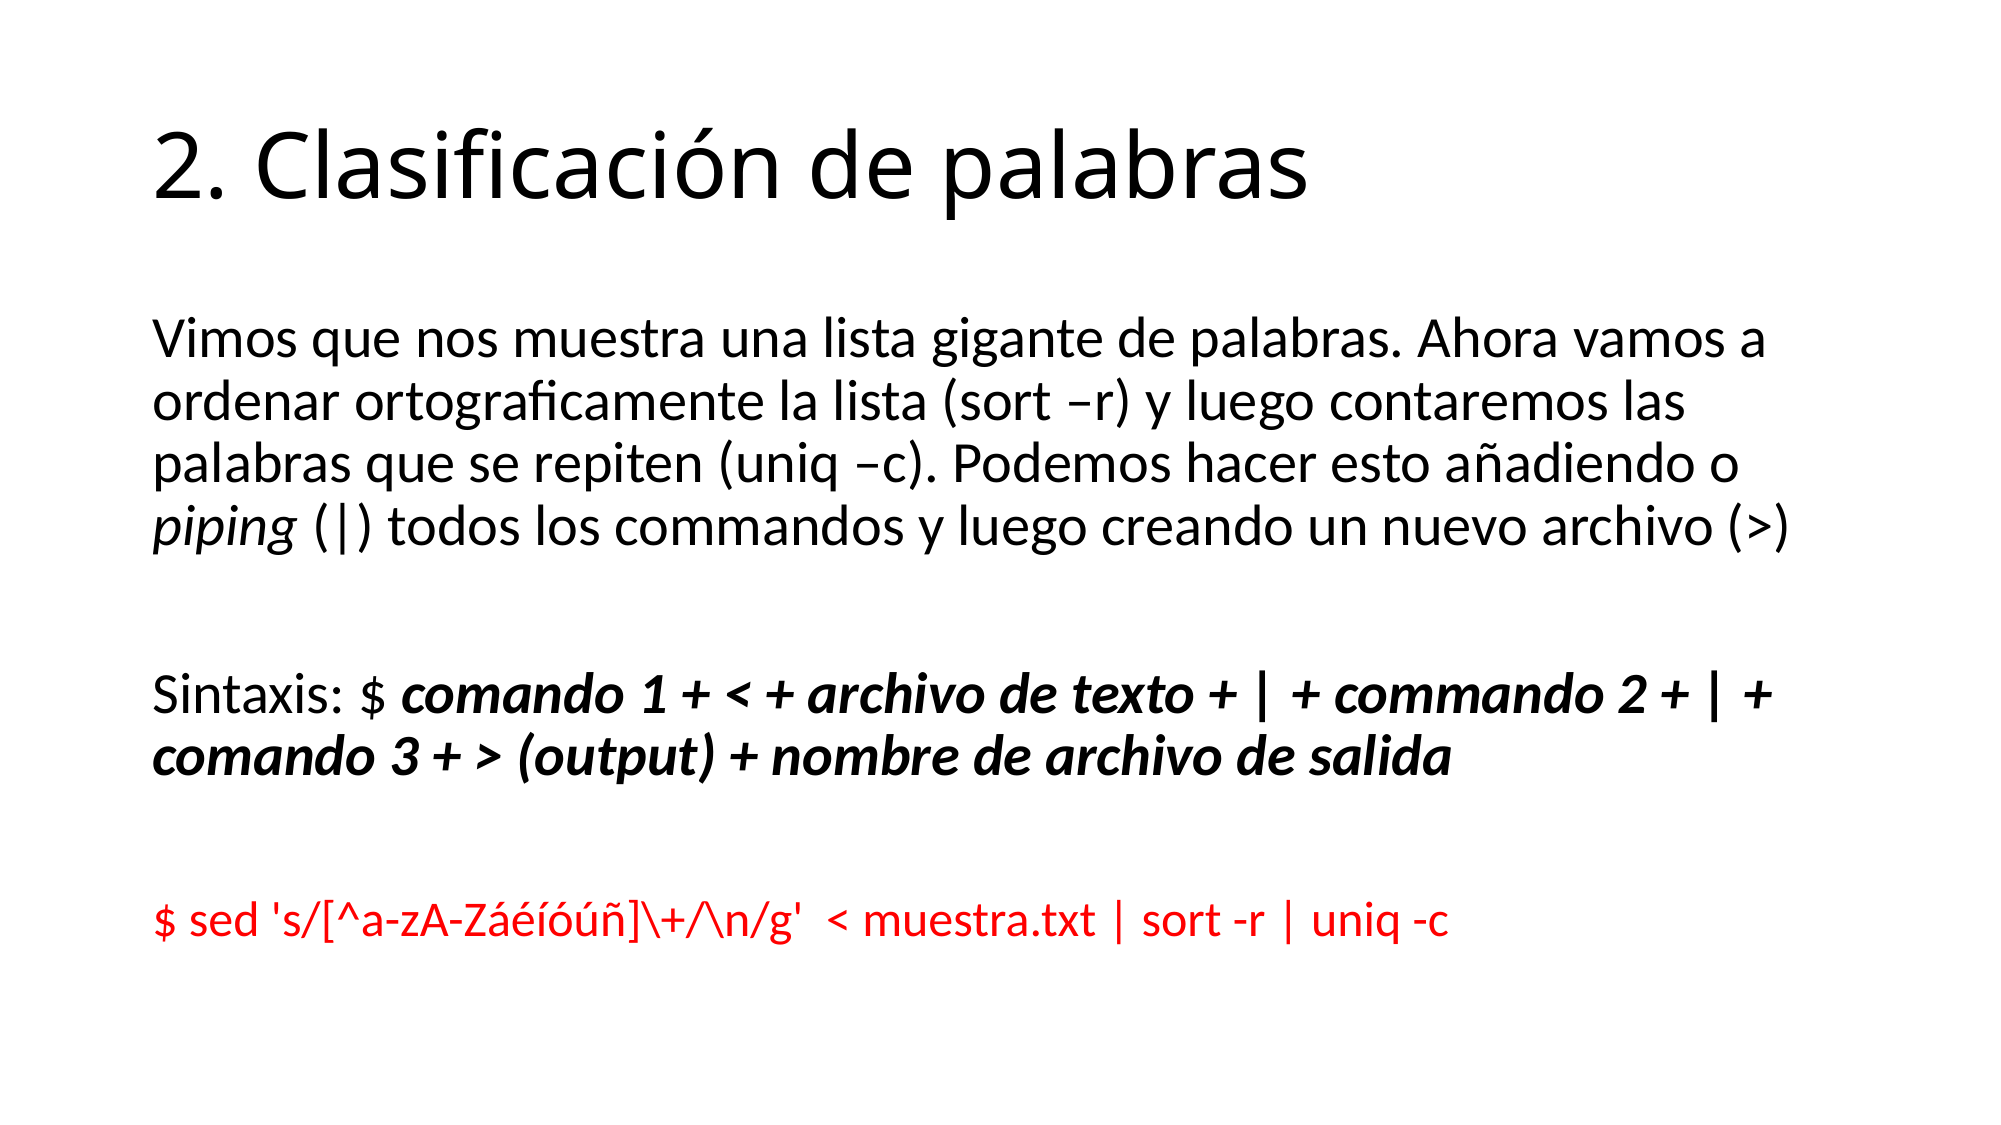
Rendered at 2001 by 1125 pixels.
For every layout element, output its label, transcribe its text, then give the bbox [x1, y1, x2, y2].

title 2. Clasificación de palabras [137, 59, 1863, 278]
list Vimos que nos muestra una lista gigante de palabras. Ahora vamos a ordenar ortograficamente la lista (sort –r) y luego contaremos las palabras que se repiten (uniq –c). Podemos hacer esto añadiendo o piping (|) todos los commandos y luego creando un nuevo archivo (>) Sintaxis: $ comando 1 + < + archivo de texto + | + commando 2 + | + comando 3 + > (output) + nombre de archivo de salida $ sed 's/[^a-zA-Záéíóúñ]\+/\n/g' < muestra.txt | sort -r | uniq -c [137, 299, 1863, 1014]
